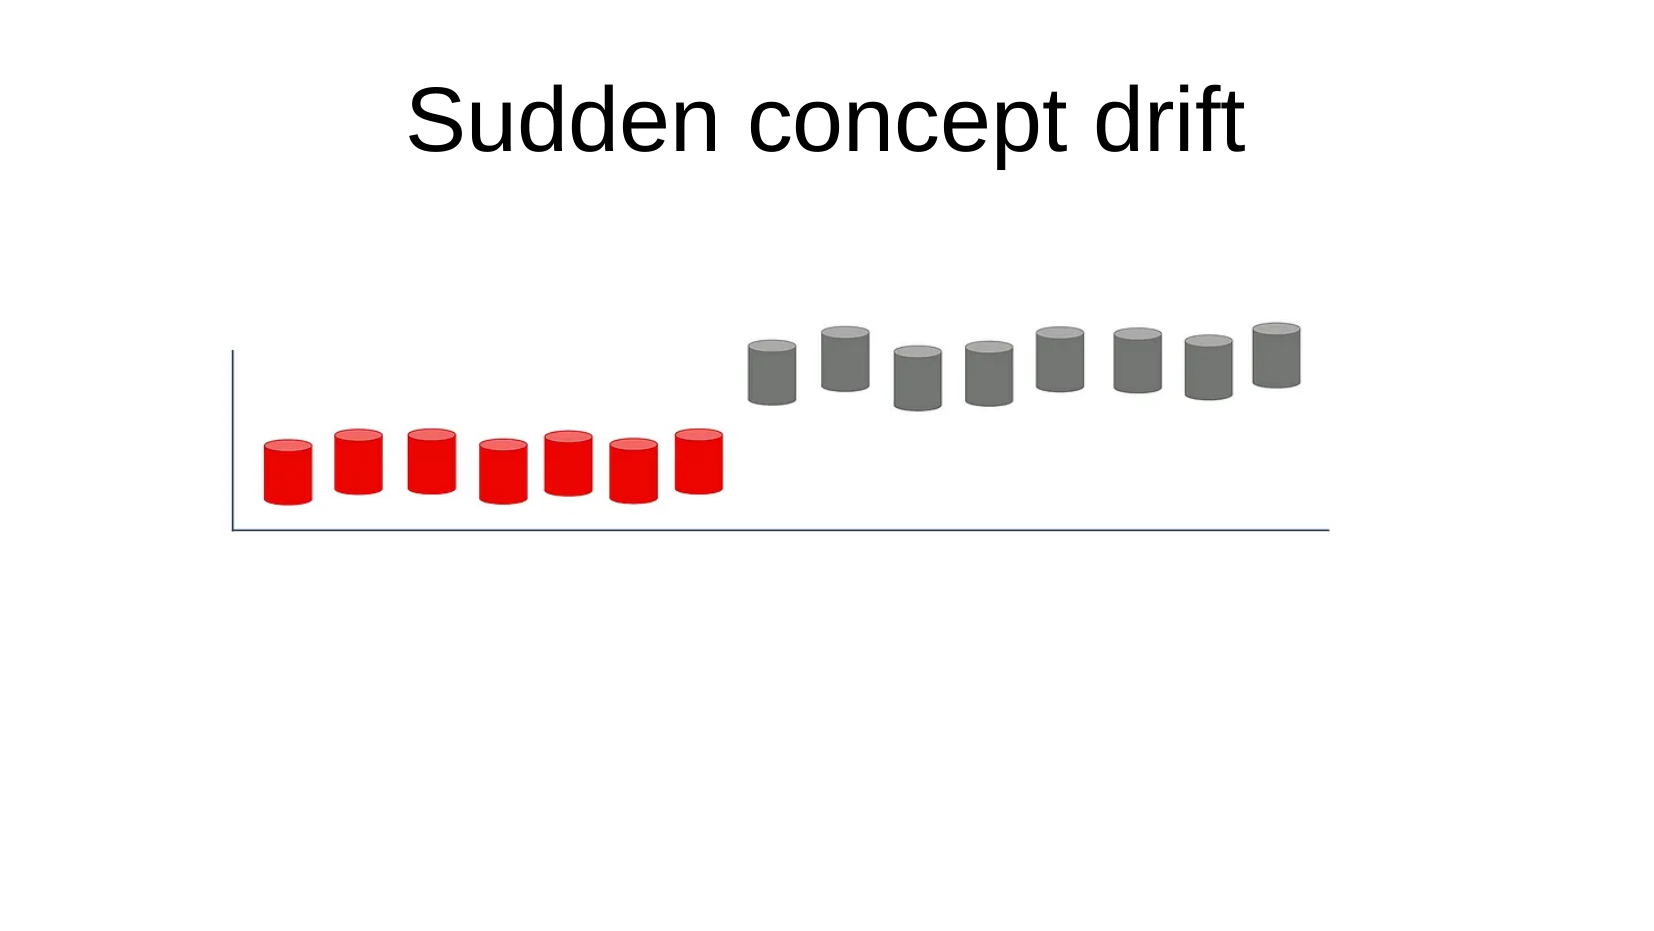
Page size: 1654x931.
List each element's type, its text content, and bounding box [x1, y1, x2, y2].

title Sudden concept drift [82, 37, 1571, 193]
picture [179, 224, 1426, 615]
